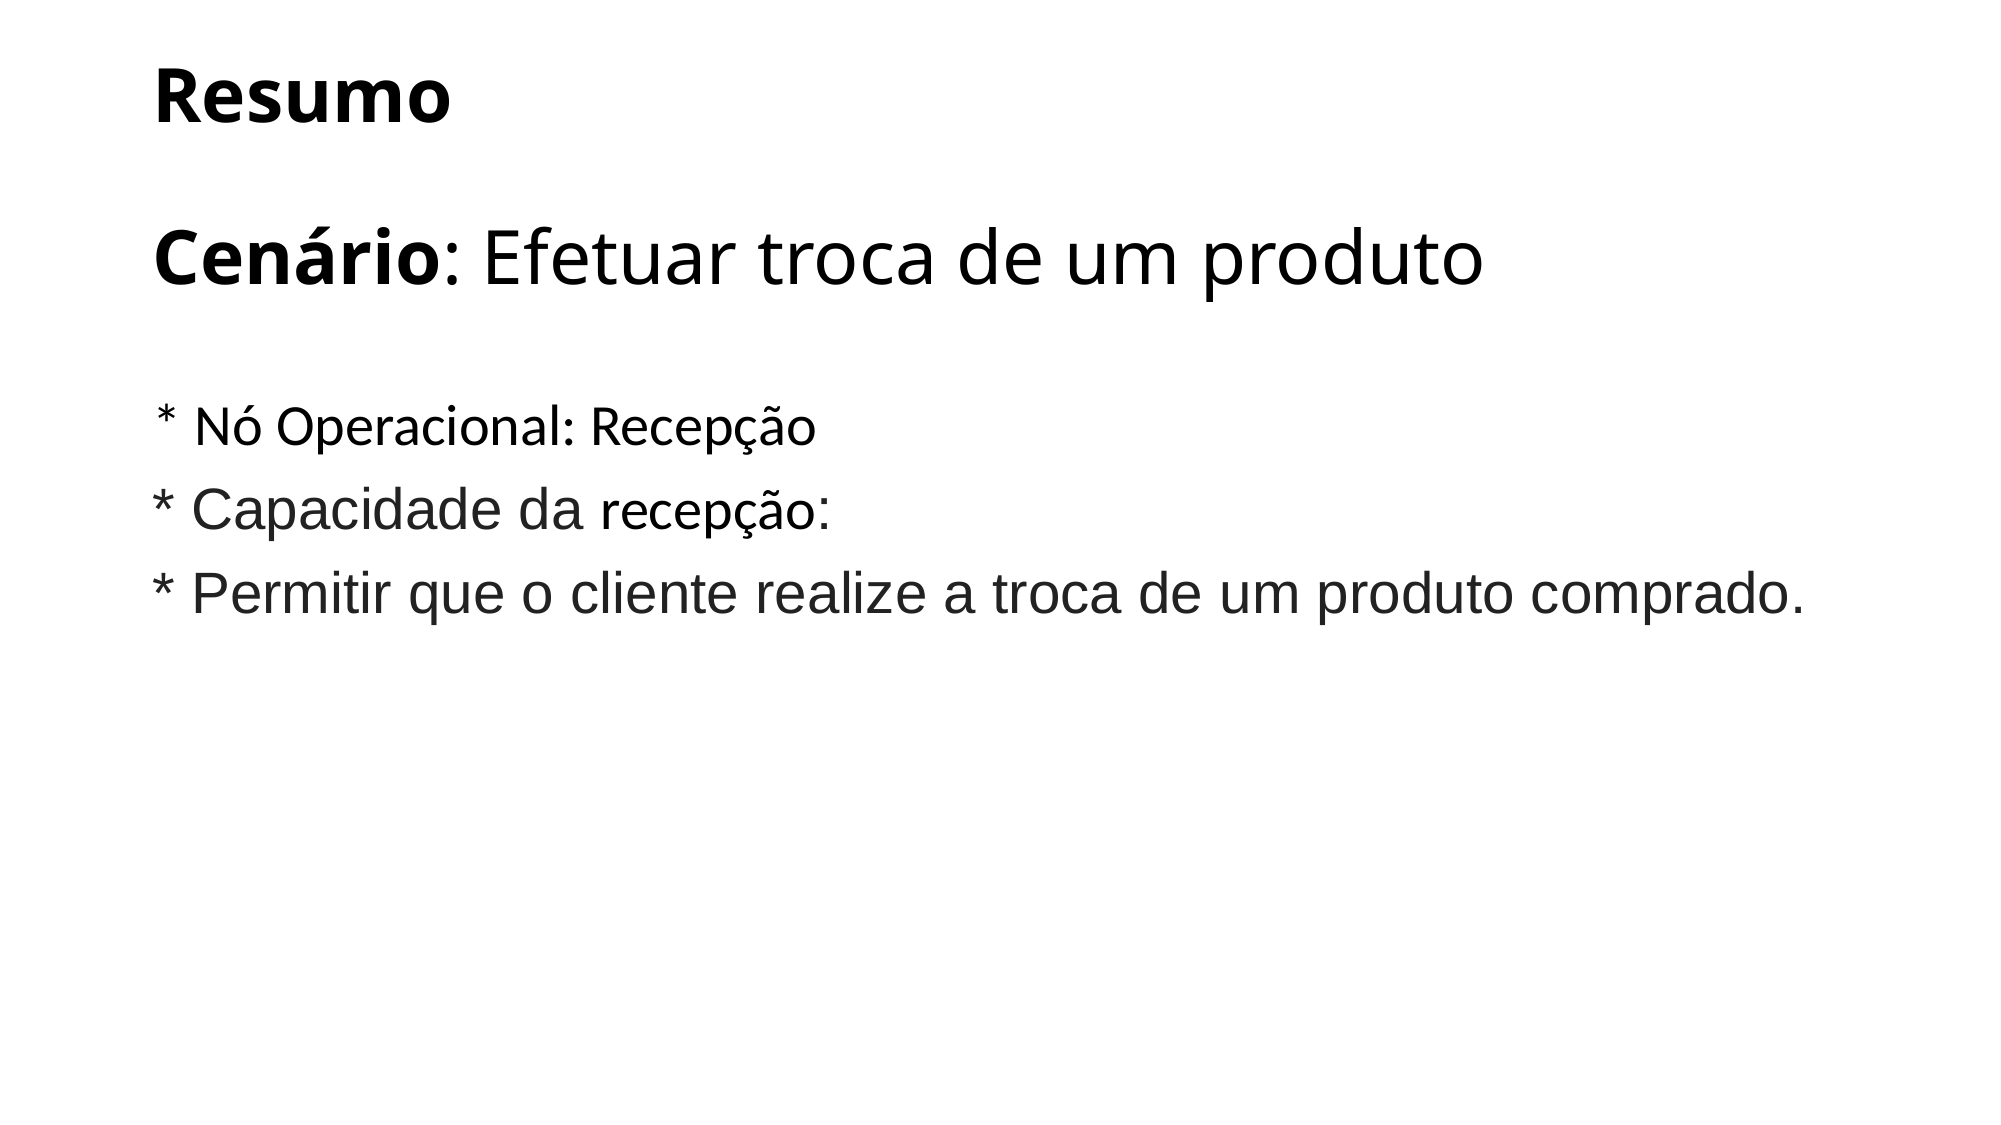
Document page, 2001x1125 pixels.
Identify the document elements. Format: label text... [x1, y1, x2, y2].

title Resumo Cenário: Efetuar troca de um produto [137, 59, 1863, 388]
list * Nó Operacional: Recepção * Capacidade da recepção: * Permitir que o cliente realize a troca de um produto comprado. [137, 388, 1863, 1026]
